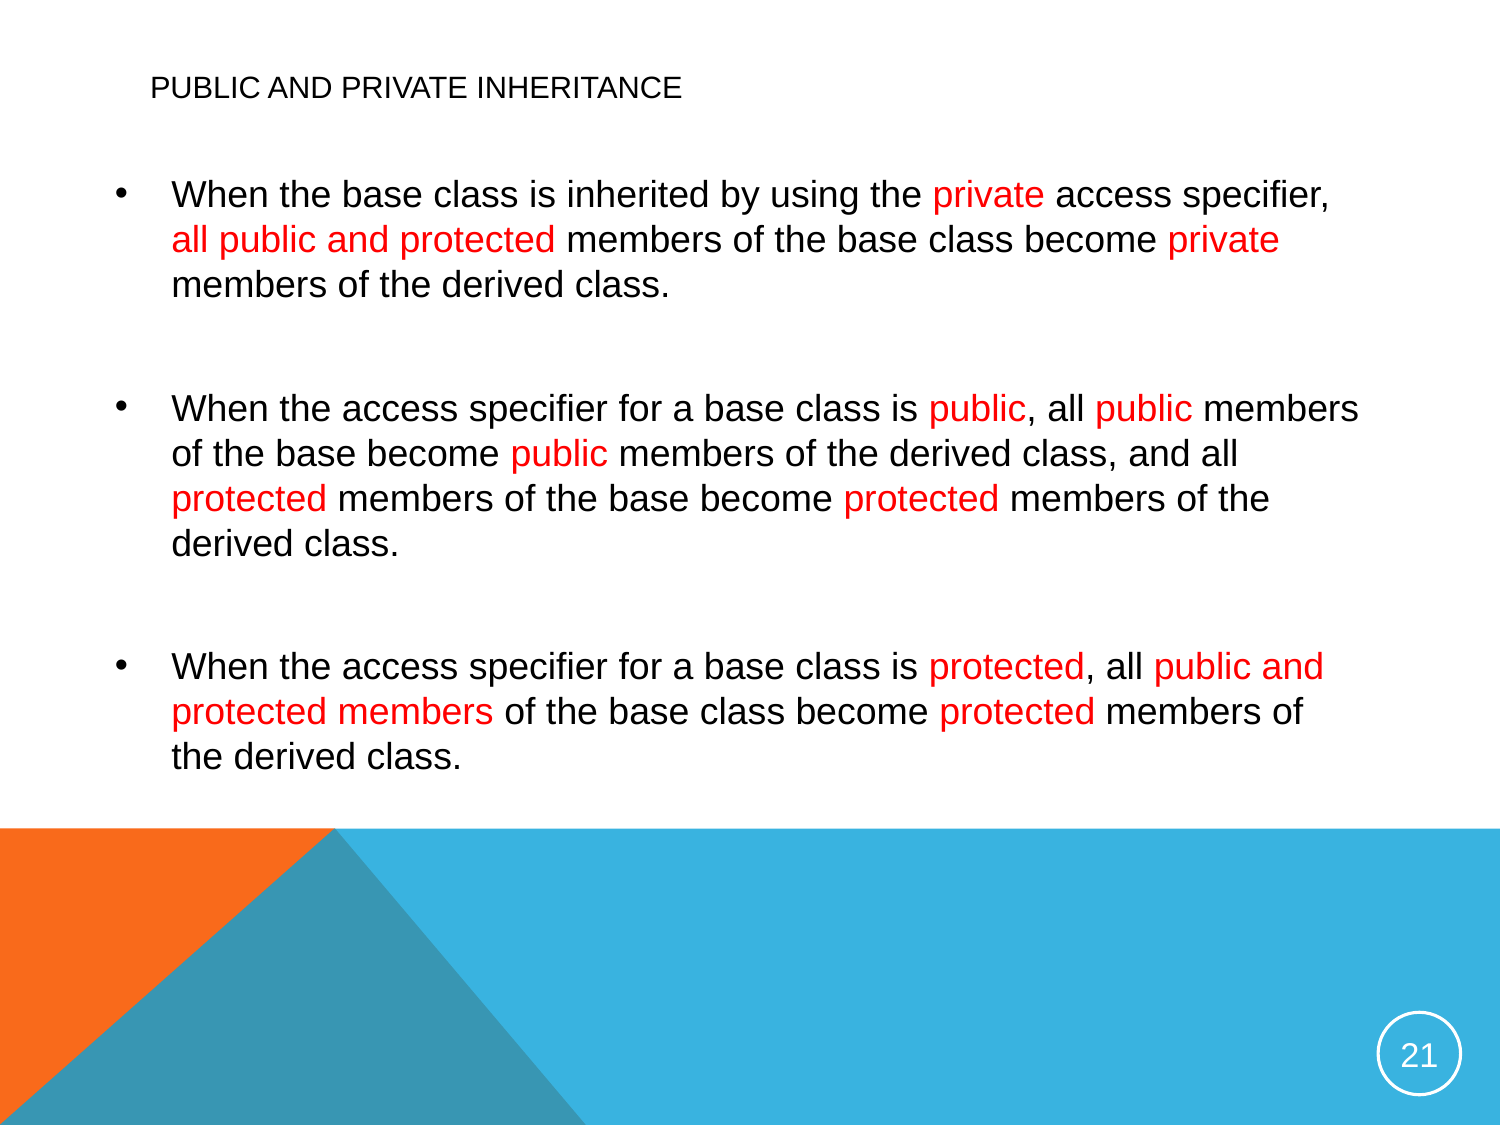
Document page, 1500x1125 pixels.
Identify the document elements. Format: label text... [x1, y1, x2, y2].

list When the base class is inherited by using the private access specifier, all public and protected members of the base class become private members of the derived class. When the access specifier for a base class is public, all public members of the base become public members of the derived class, and all protected members of the base become protected members of the derived class. When the access specifier for a base class is protected, all public and protected members of the base class become protected members of the derived class. [99, 162, 1379, 813]
title Public and Private Inheritance [135, 60, 1369, 150]
slide_number 21 [1376, 1010, 1463, 1097]
